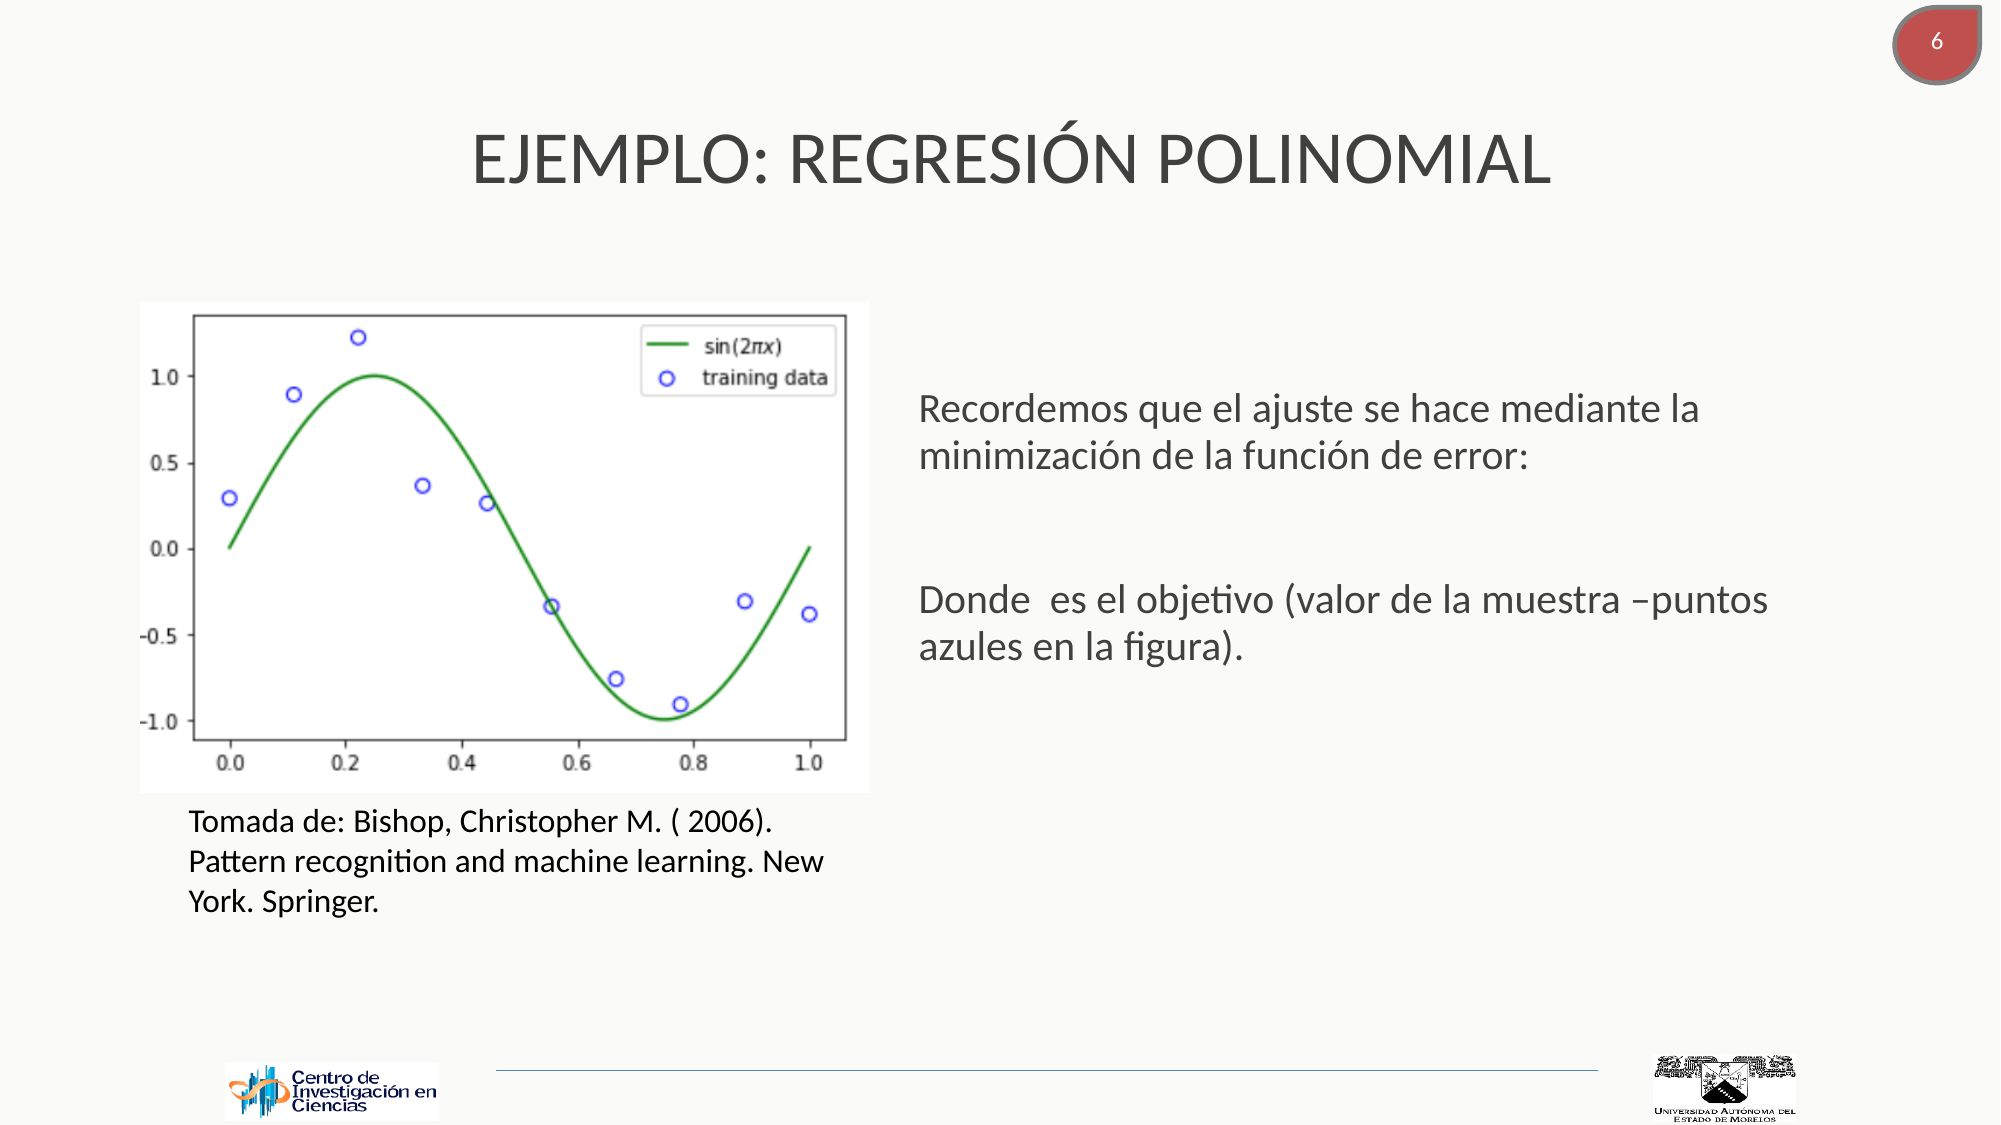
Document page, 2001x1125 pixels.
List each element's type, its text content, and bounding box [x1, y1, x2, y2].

picture [225, 1062, 439, 1122]
picture [1653, 1054, 1796, 1122]
text_box Tomada de: Bishop, Christopher M. ( 2006). Pattern recognition and machine learning. New York. Springer. [173, 793, 870, 927]
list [139, 302, 870, 793]
title EJEMPLO: REGRESIÓN POLINOMIAL [225, 112, 1800, 303]
